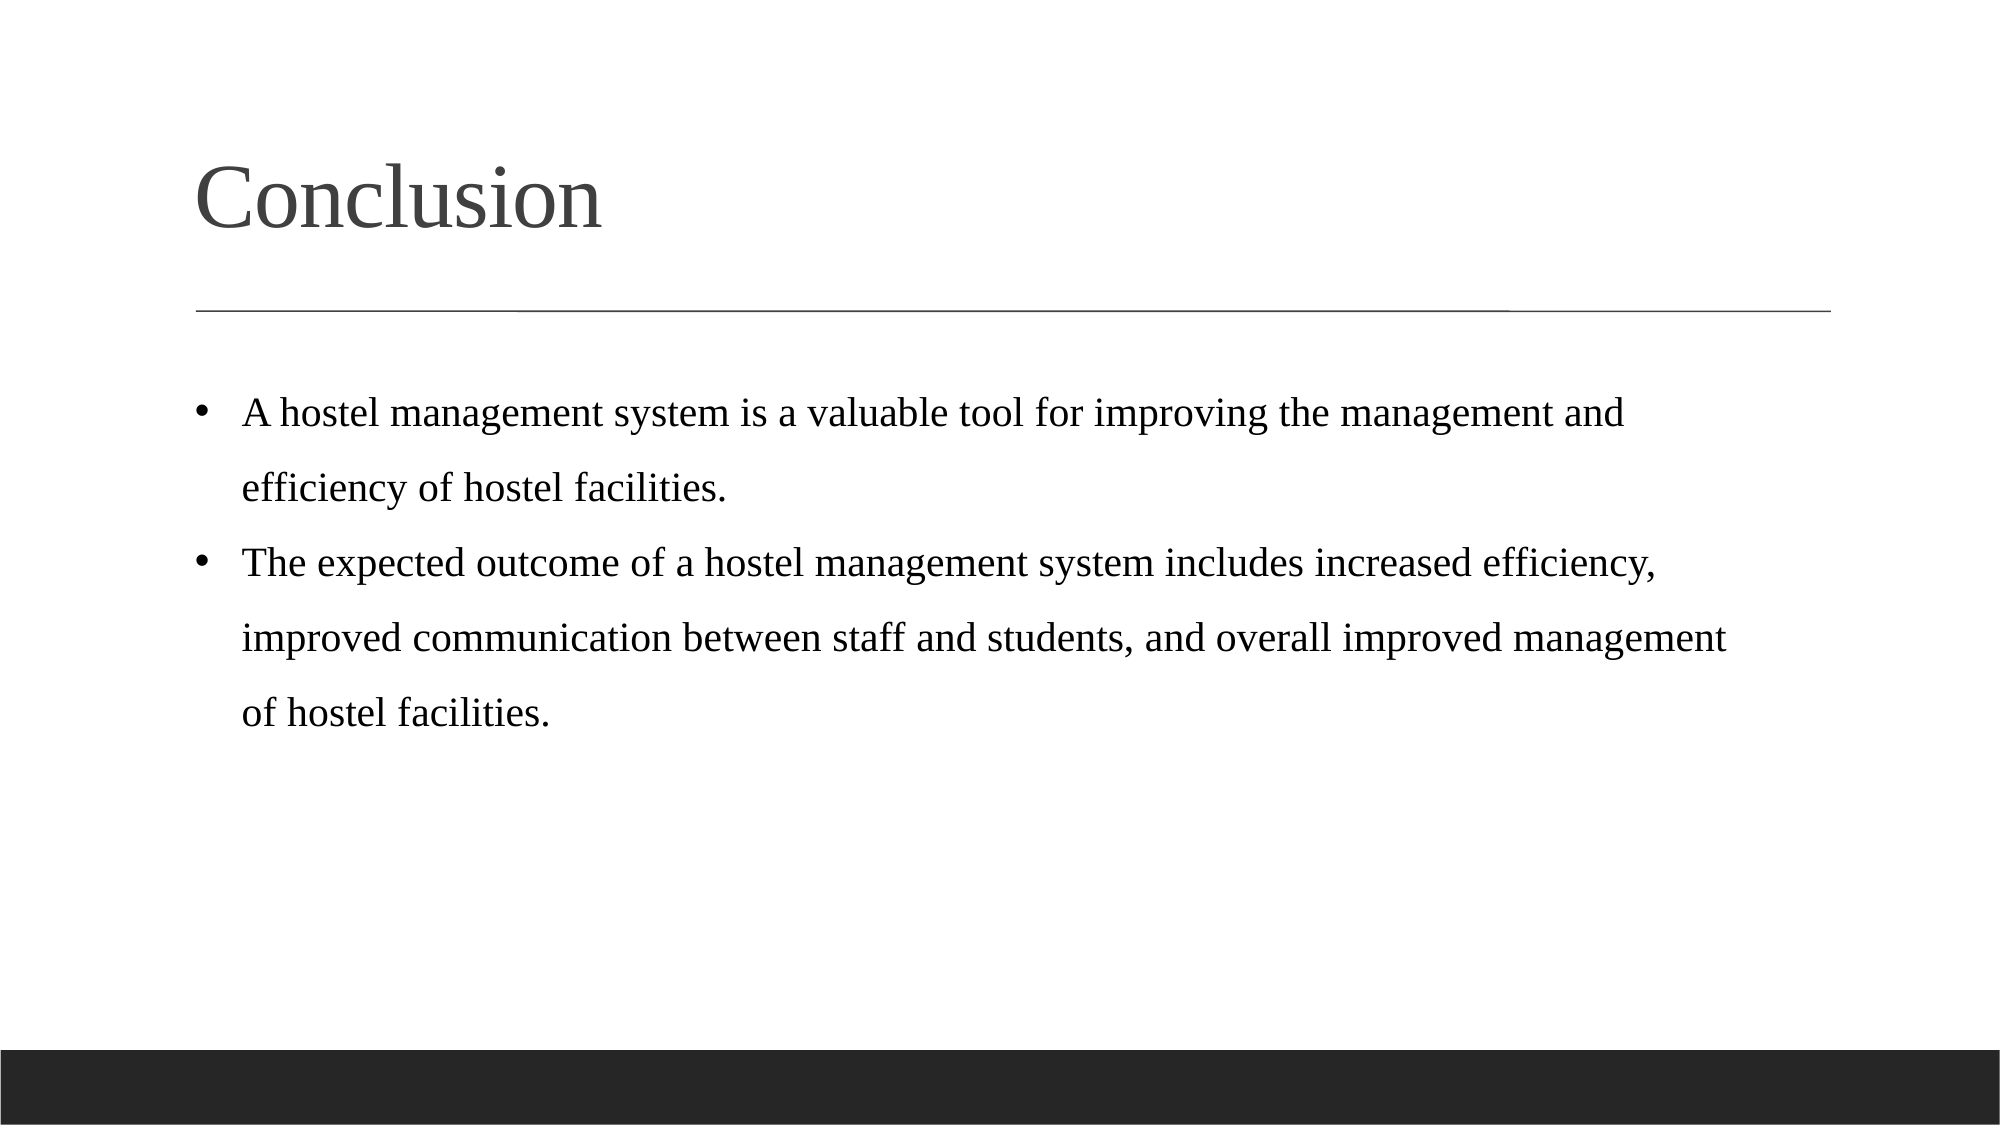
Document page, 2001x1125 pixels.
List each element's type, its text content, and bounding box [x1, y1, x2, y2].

title Conclusion [180, 17, 1830, 255]
text_box A hostel management system is a valuable tool for improving the management and efficiency of hostel facilities. The expected outcome of a hostel management system includes increased efficiency, improved communication between staff and students, and overall improved management of hostel facilities. [179, 352, 1770, 743]
